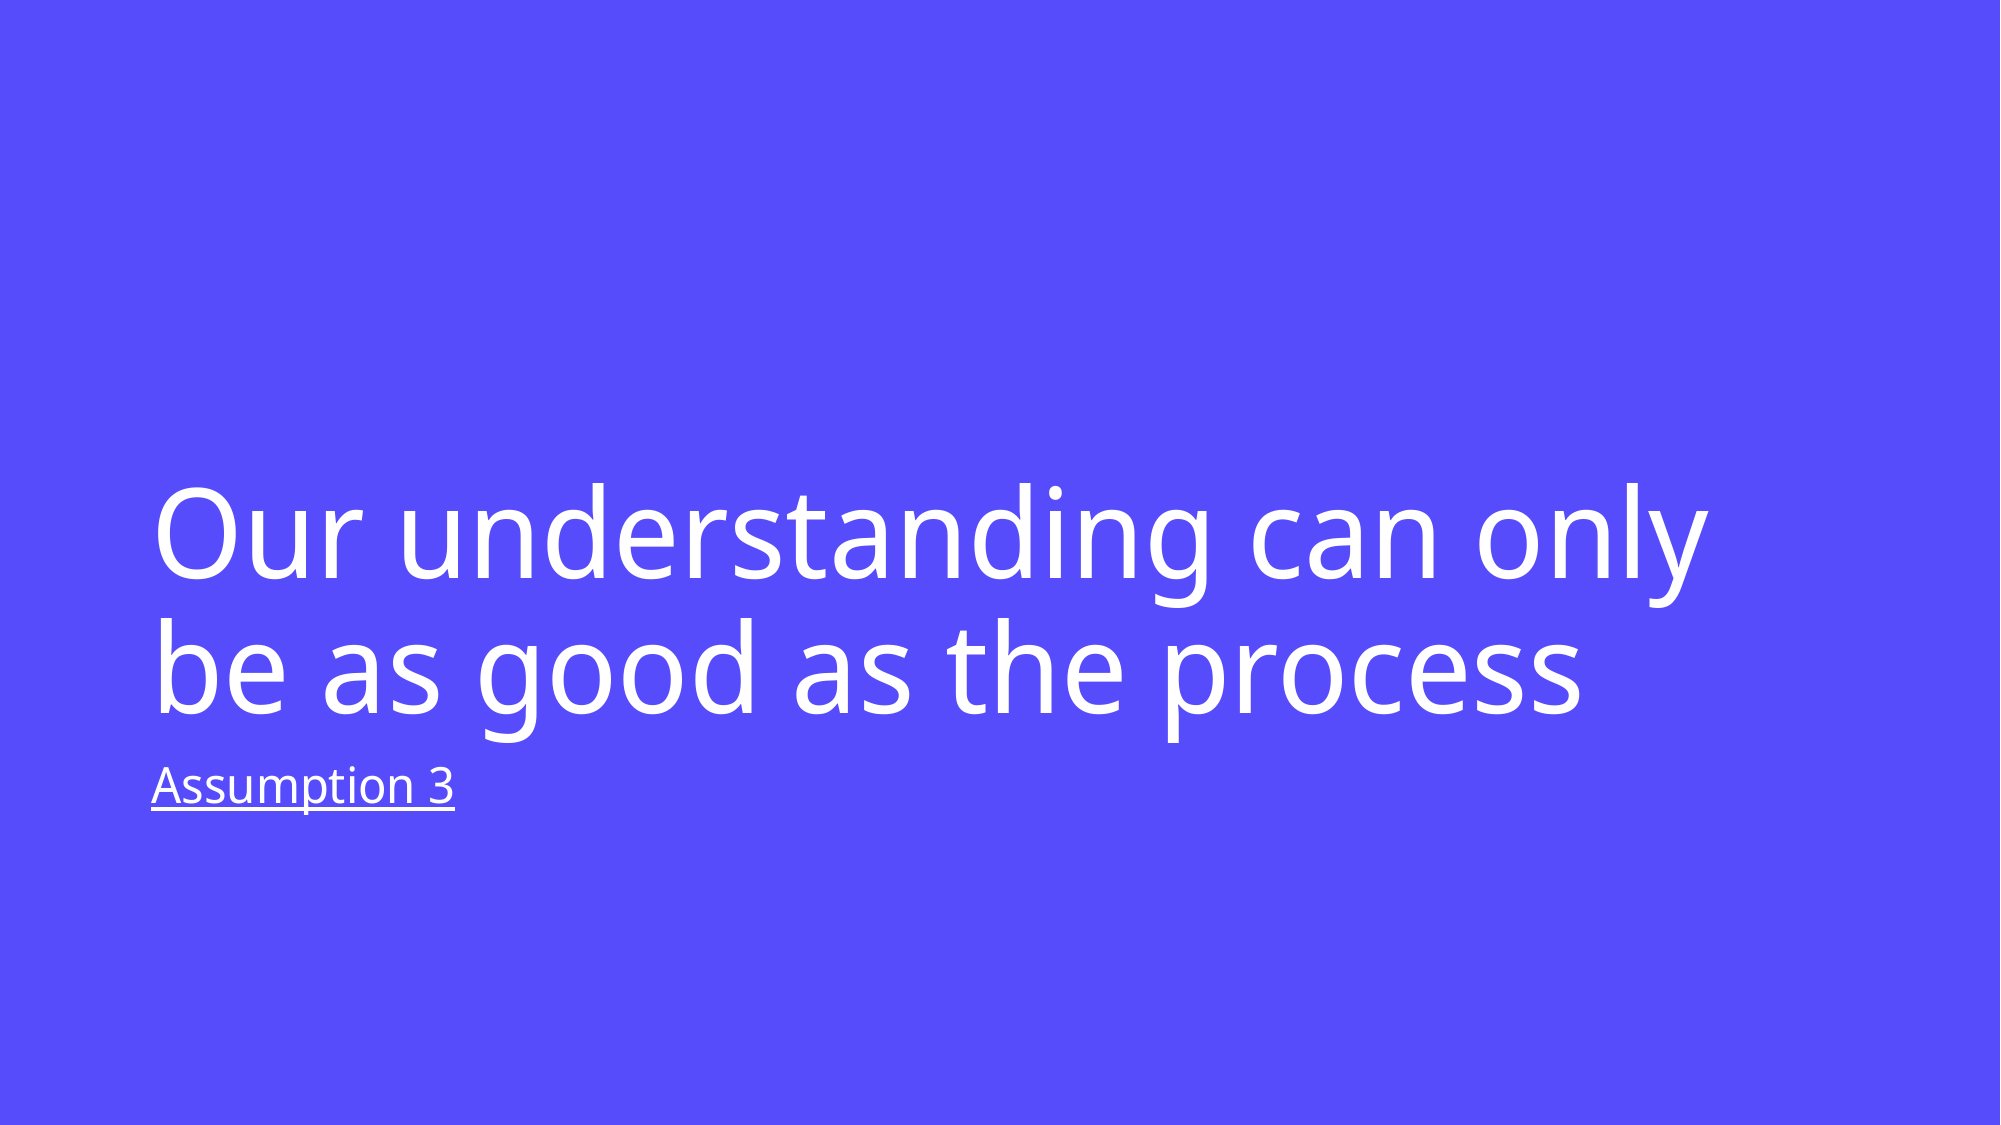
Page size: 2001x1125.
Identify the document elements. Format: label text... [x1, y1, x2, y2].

title Our understanding can only be as good as the process [136, 280, 1862, 749]
list Assumption 3 [136, 752, 1862, 999]
